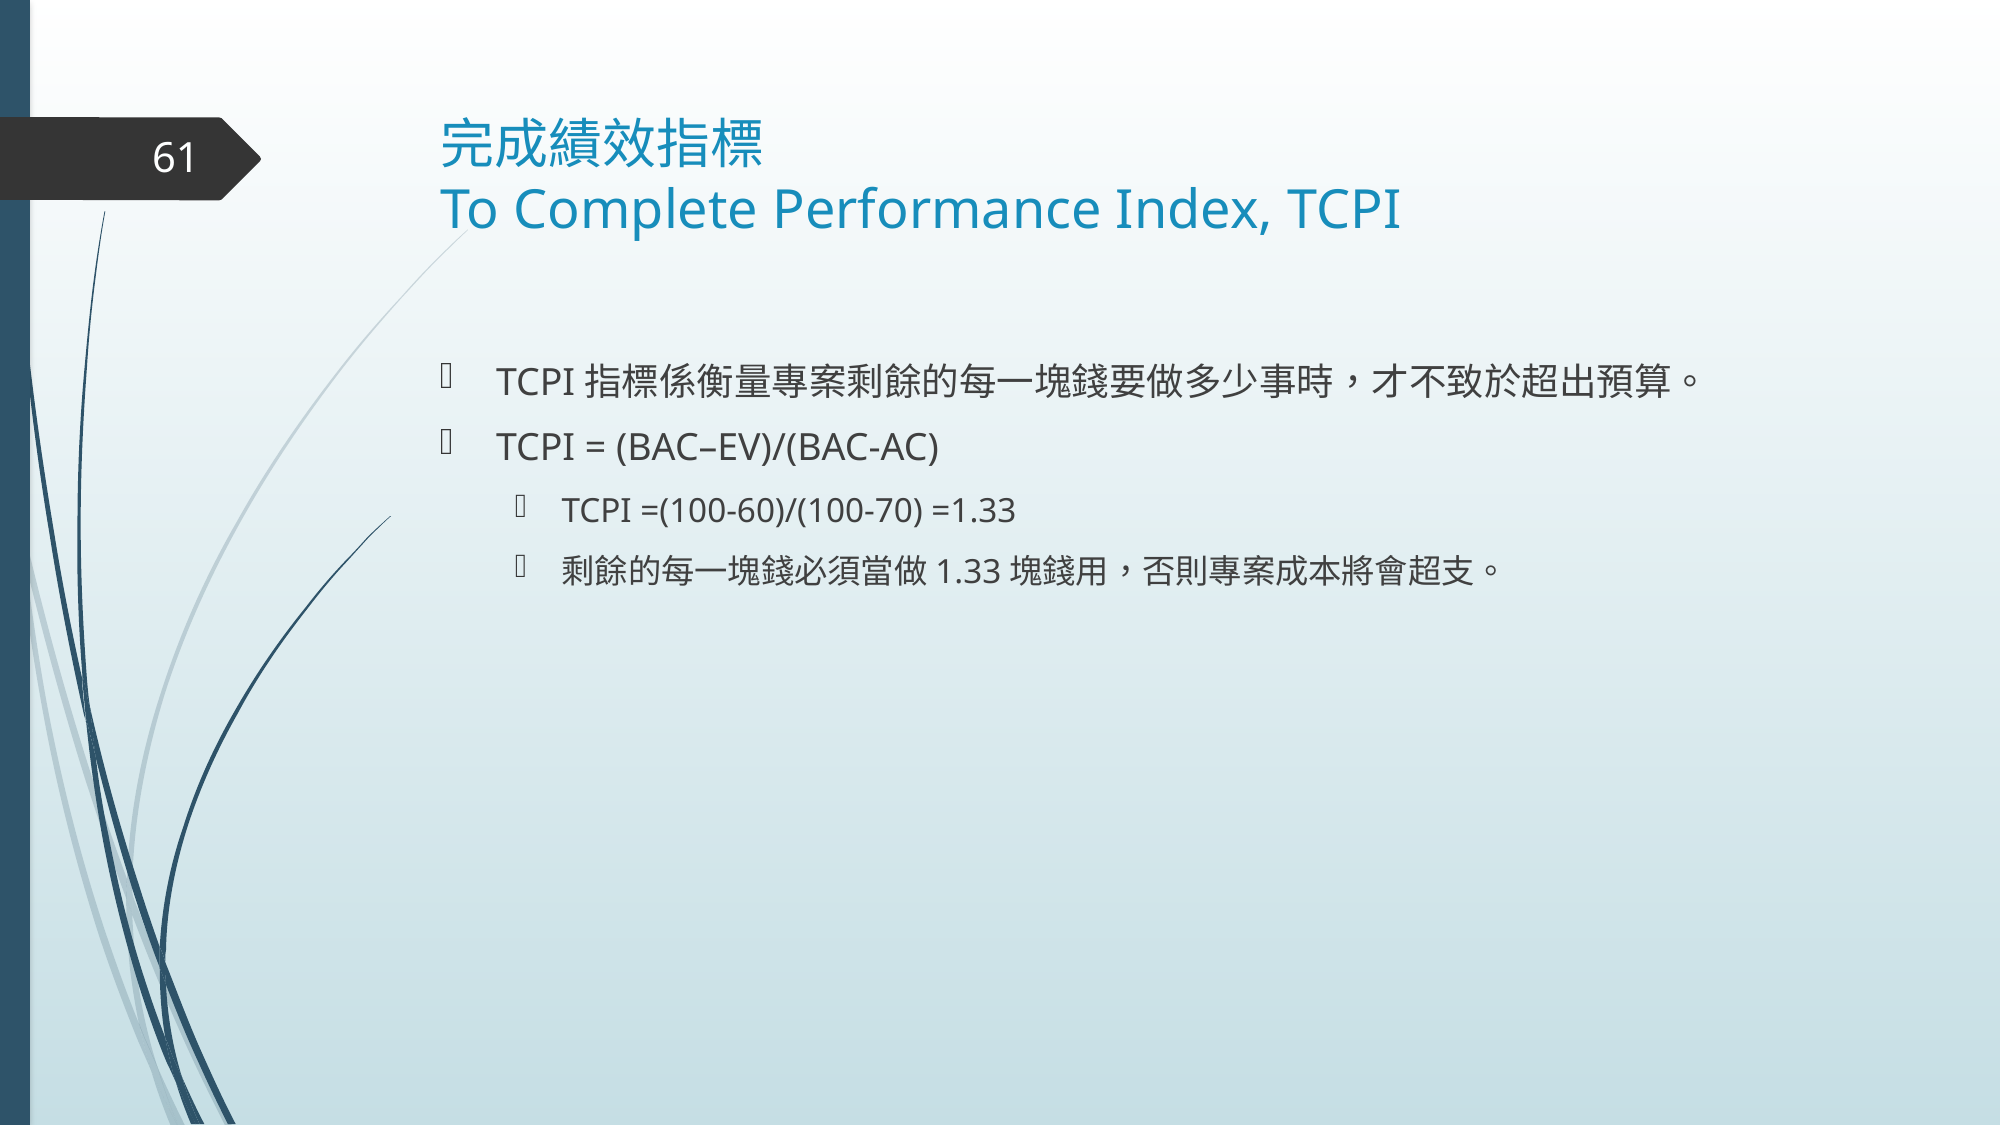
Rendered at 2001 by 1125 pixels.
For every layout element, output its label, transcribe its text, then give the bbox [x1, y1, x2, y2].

slide_number 61 [87, 129, 216, 190]
title 完成績效指標 To Complete Performance Index, TCPI [425, 102, 1888, 313]
list TCPI指標係衡量專案剩餘的每一塊錢要做多少事時，才不致於超出預算。 TCPI = (BAC–EV)/(BAC-AC) TCPI =(100-60)/(100-70) =1.33 剩餘的每一塊錢必須當做1.33塊錢用，否則專案成本將會超支。 [424, 350, 1888, 970]
